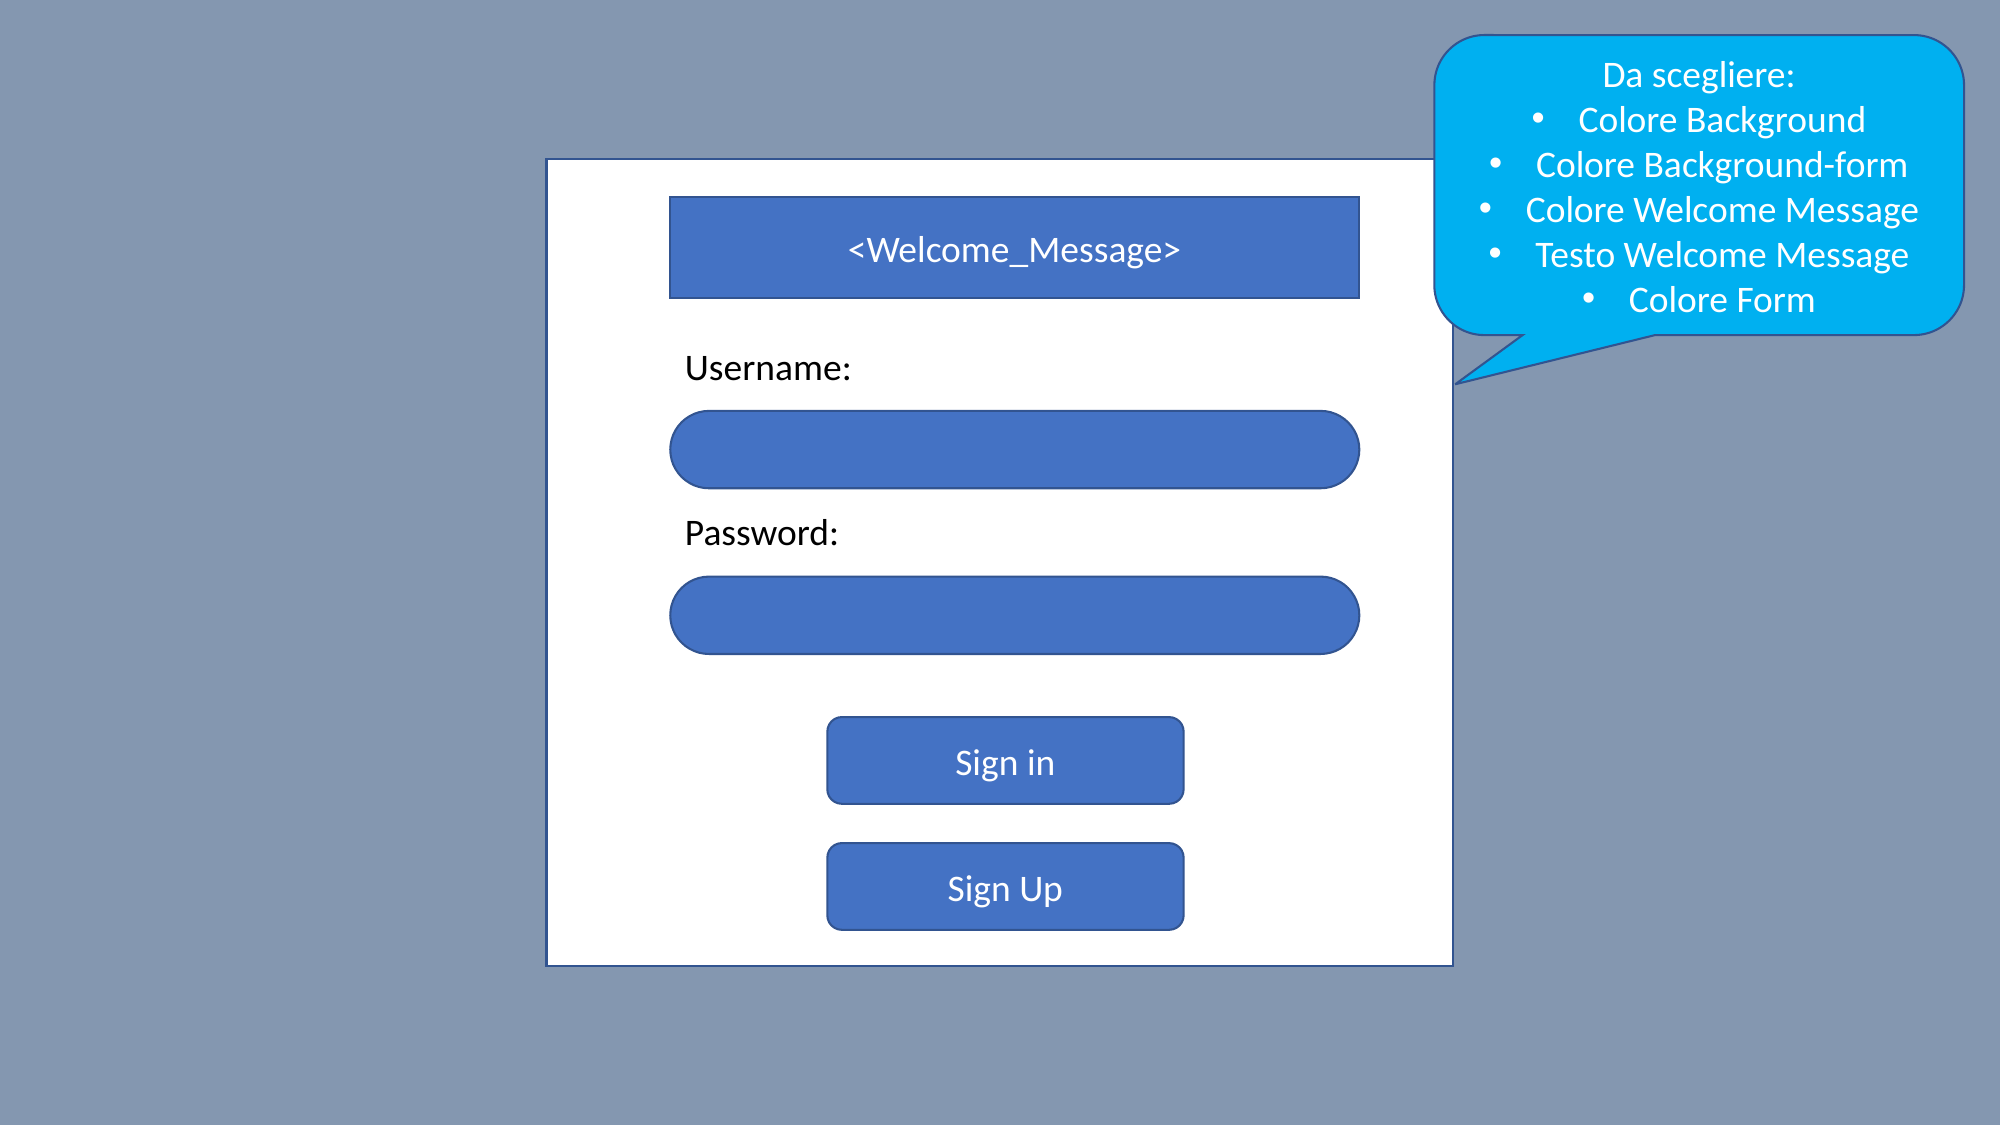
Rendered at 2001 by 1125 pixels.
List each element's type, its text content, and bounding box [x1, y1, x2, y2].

text_box Sign in [826, 716, 1185, 805]
text_box [545, 158, 1454, 967]
text_box Password: [670, 500, 1015, 561]
text_box [669, 575, 1361, 656]
text_box <Welcome_Message> [669, 196, 1360, 299]
text_box Da scegliere: Colore Background Colore Background-form Colore Welcome Message Testo Welcome Message Colore Form [1433, 33, 1966, 386]
text_box [669, 409, 1361, 490]
text_box Username: [670, 335, 1015, 395]
text_box Sign Up [826, 842, 1185, 931]
